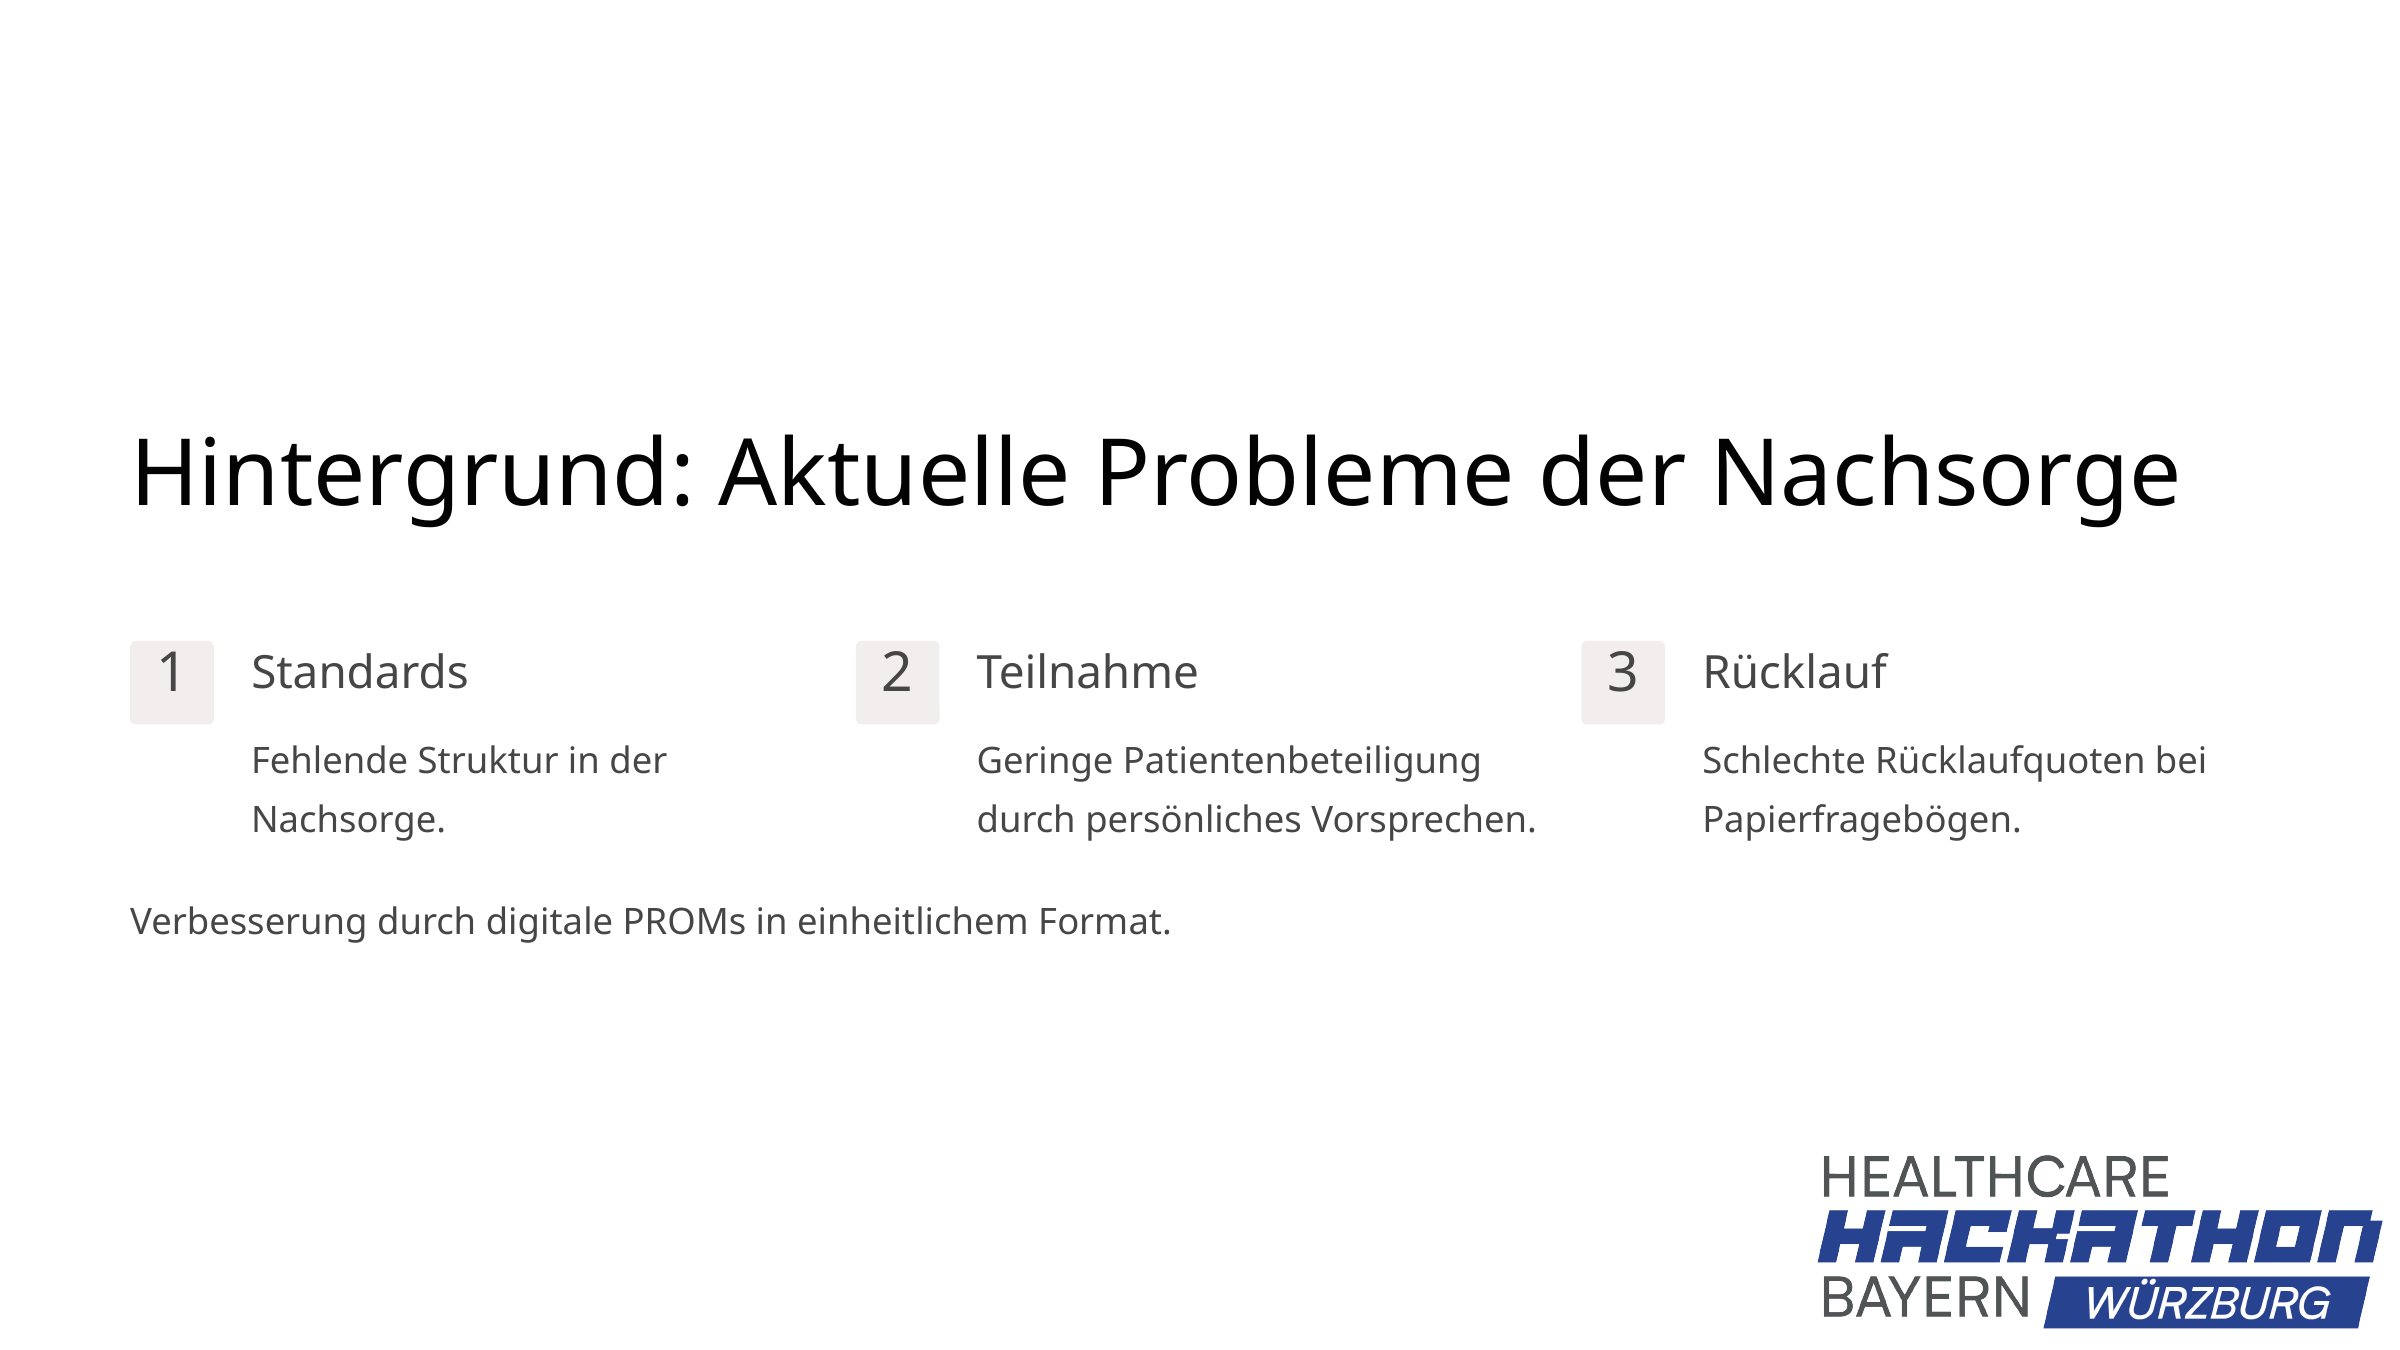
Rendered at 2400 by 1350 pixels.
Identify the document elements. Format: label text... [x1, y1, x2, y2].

text_box Verbesserung durch digitale PROMs in einheitlichem Format. [130, 882, 2270, 942]
text_box Standards [251, 640, 717, 699]
text_box Geringe Patientenbeteiligung durch persönliches Vorsprechen. [976, 721, 1544, 841]
text_box Hintergrund: Aktuelle Probleme der Nachsorge [130, 408, 2188, 525]
text_box [1581, 640, 1666, 725]
text_box [130, 640, 214, 725]
text_box Fehlende Struktur in der Nachsorge. [251, 721, 819, 841]
text_box 1 [144, 647, 200, 718]
text_box Rücklauf [1702, 640, 2168, 699]
text_box Schlechte Rücklaufquoten bei Papierfragebögen. [1702, 721, 2270, 841]
text_box Teilnahme [976, 640, 1442, 699]
picture [1799, 1125, 2400, 1350]
text_box 2 [869, 647, 926, 718]
text_box [855, 640, 940, 725]
text_box 3 [1595, 647, 1651, 718]
